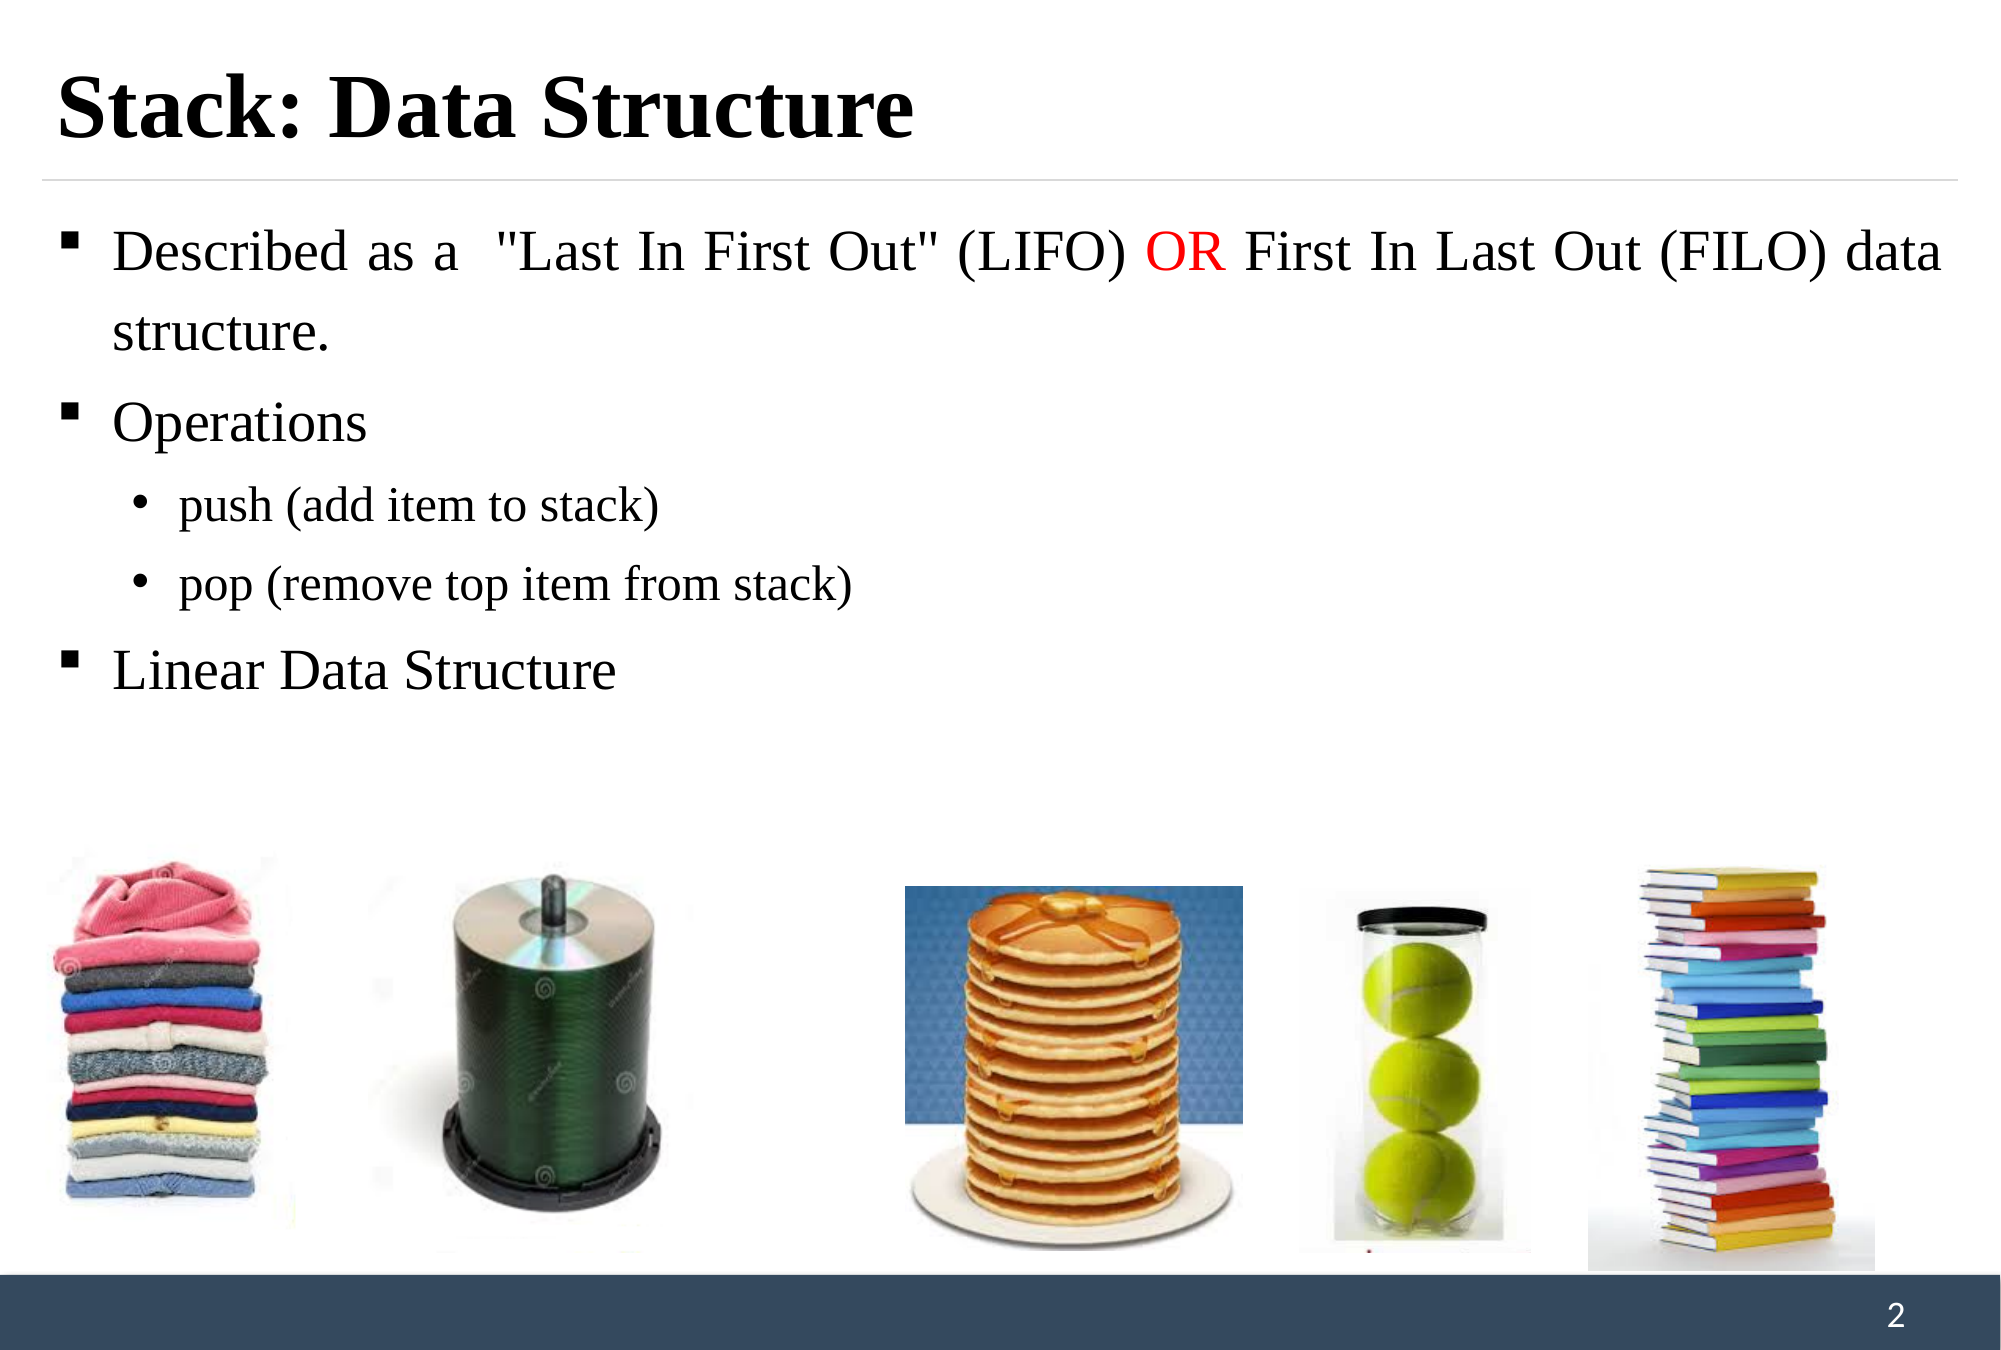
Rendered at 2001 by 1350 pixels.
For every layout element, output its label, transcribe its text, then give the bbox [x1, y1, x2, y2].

picture [904, 886, 1243, 1252]
list Described as a "Last In First Out" (LIFO) OR First In Last Out (FILO) data structure. Operations push (add item to stack) pop (remove top item from stack) Linear Data Structure [41, 195, 1959, 1245]
picture [41, 836, 302, 1246]
picture [1299, 888, 1531, 1253]
picture [1587, 840, 1875, 1271]
title Stack: Data Structure [41, 20, 1959, 180]
picture [368, 856, 751, 1253]
